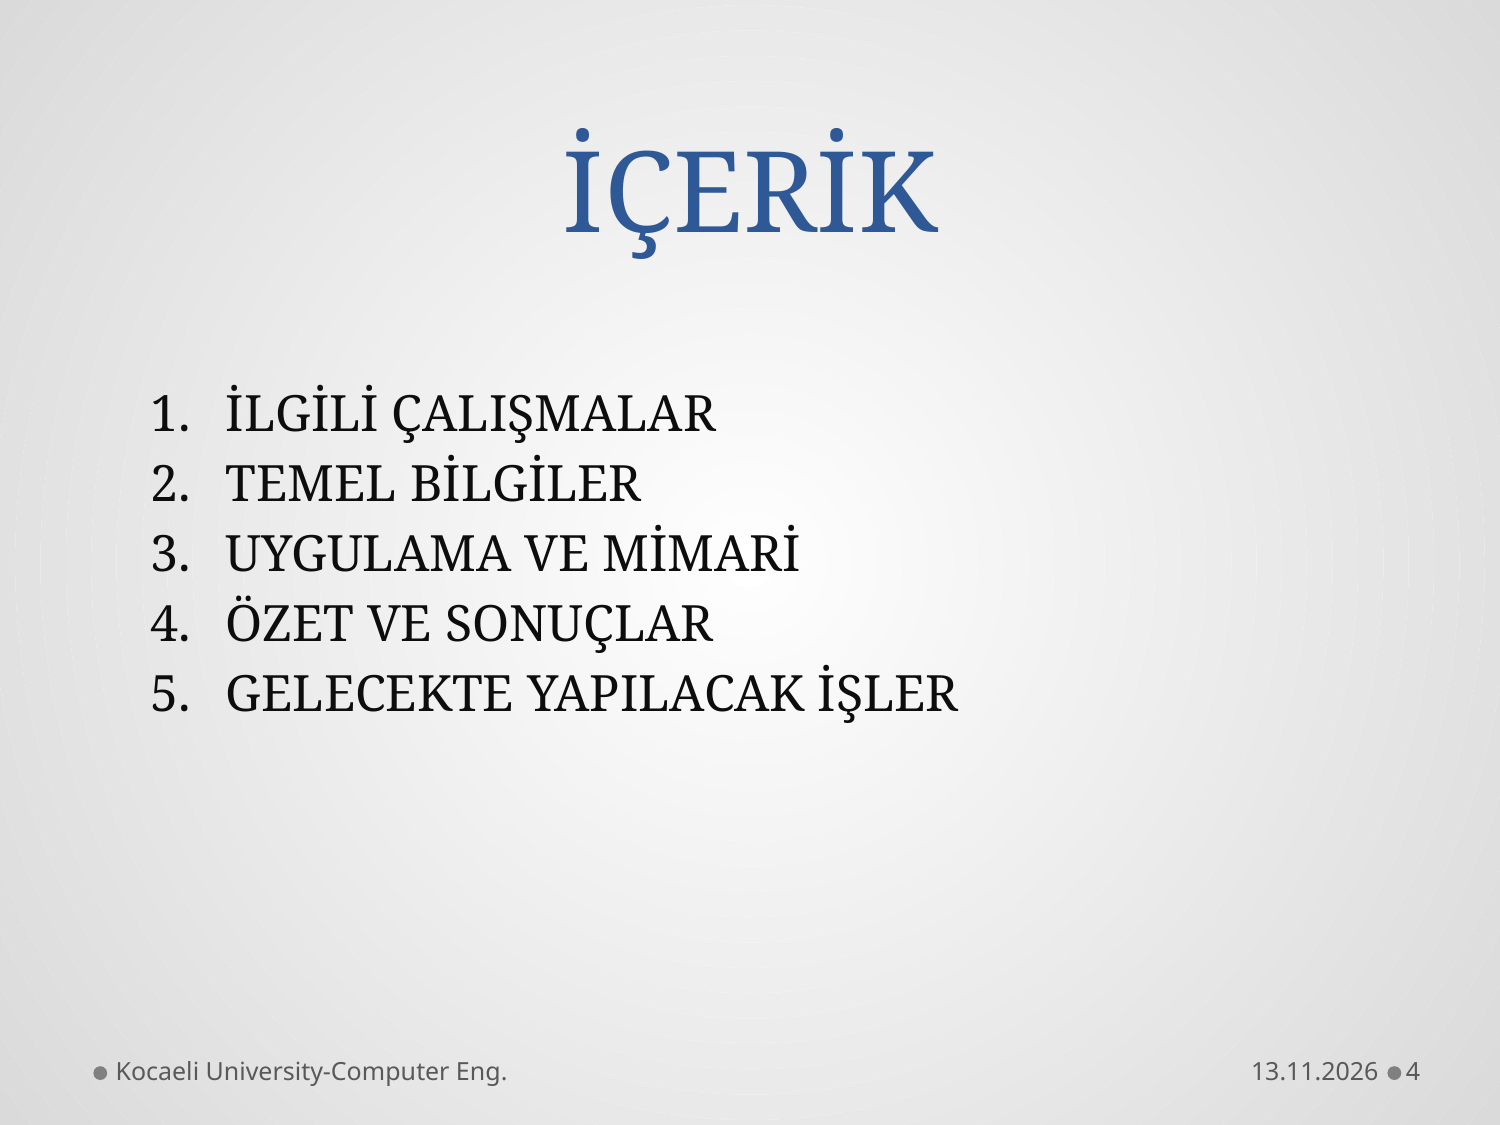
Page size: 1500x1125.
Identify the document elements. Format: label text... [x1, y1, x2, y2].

slide_number 4 [1401, 1042, 1494, 1103]
title İÇERİK [75, 0, 1425, 263]
footer Kocaeli University-Computer Eng. [108, 1042, 576, 1103]
list İLGİLİ ÇALIŞMALAR TEMEL BİLGİLER UYGULAMA VE MİMARİ ÖZET VE SONUÇLAR GELECEKTE YAPILACAK İŞLER [135, 373, 1425, 1005]
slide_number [1043, 1042, 1386, 1103]
